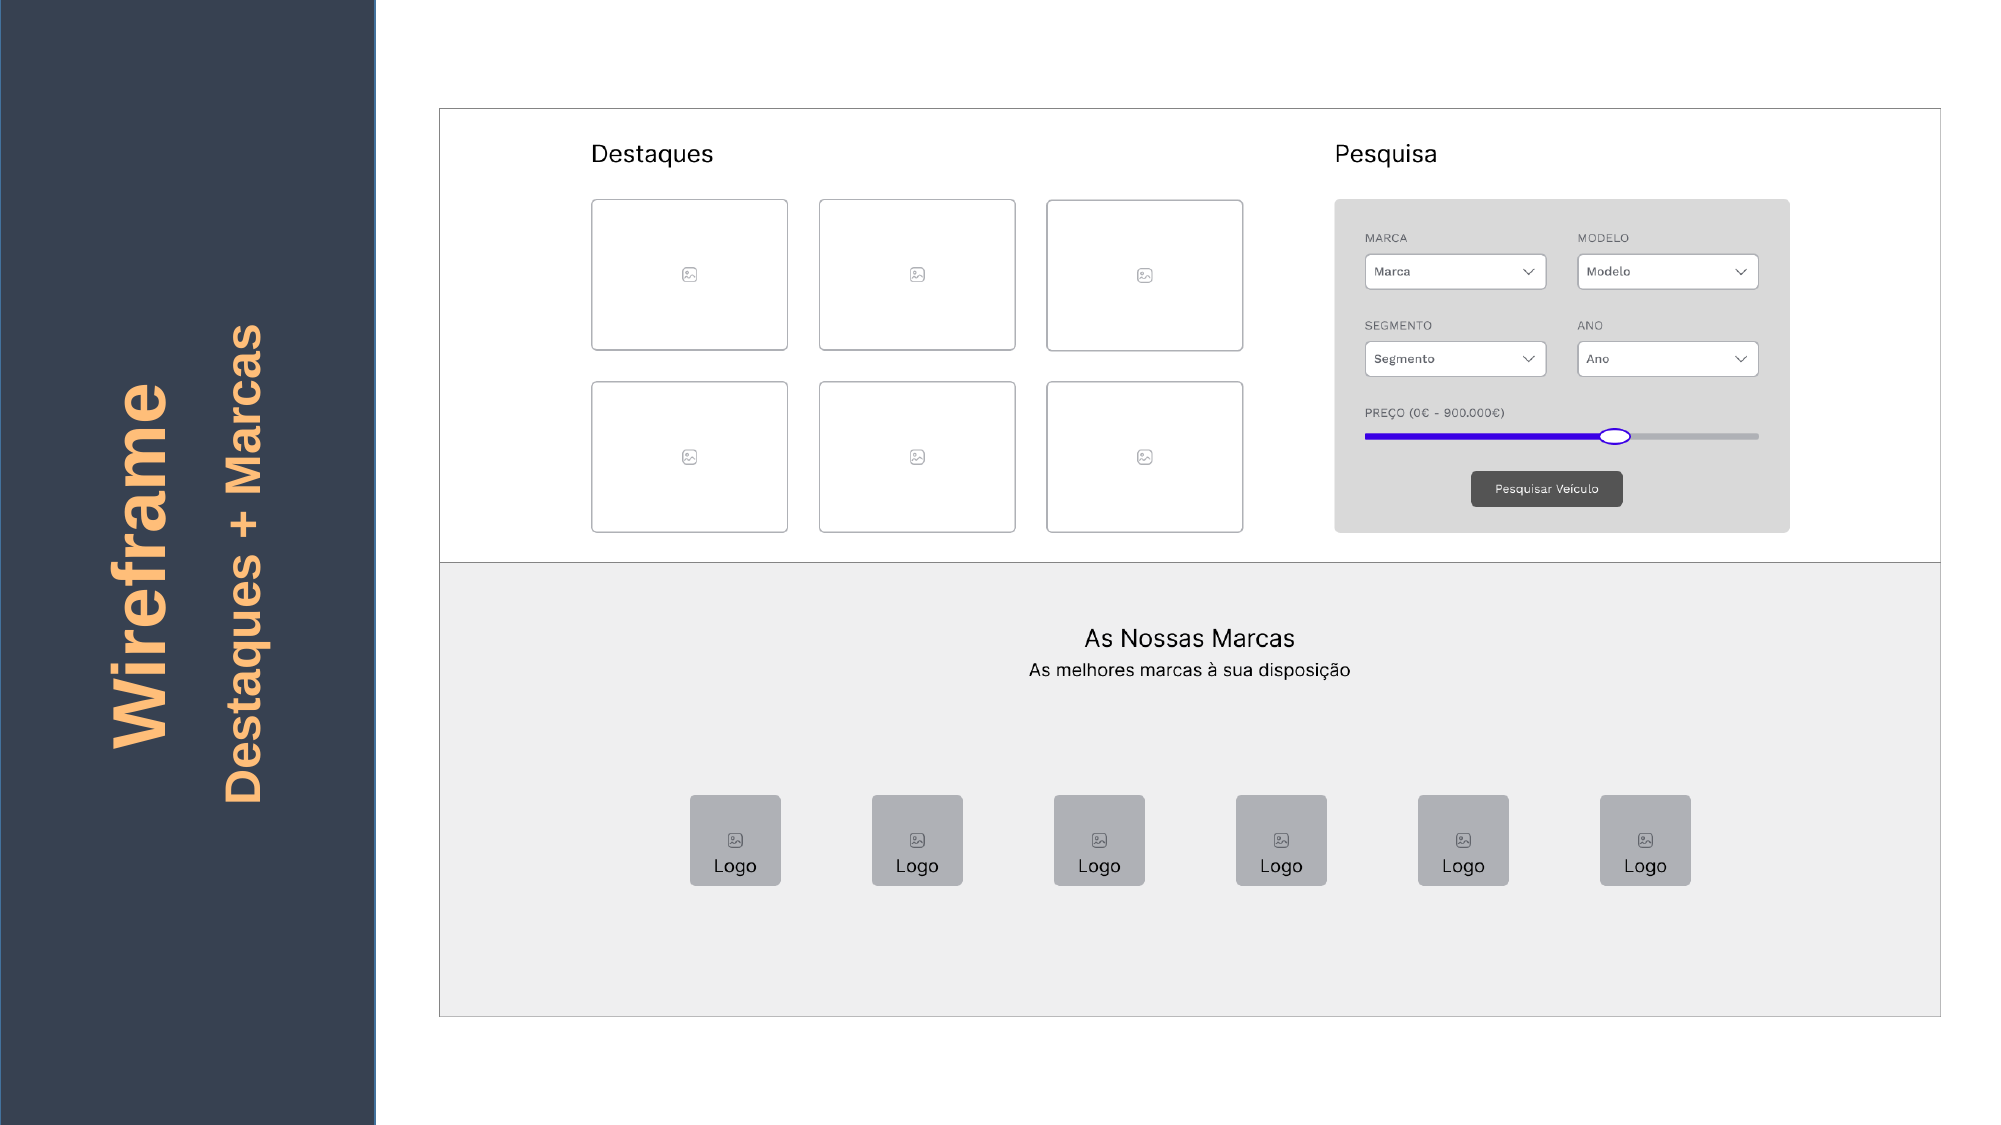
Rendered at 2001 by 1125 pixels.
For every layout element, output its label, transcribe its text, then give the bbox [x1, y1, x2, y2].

text_box Destaques + Marcas [202, 304, 278, 821]
text_box Wireframe [82, 361, 188, 765]
picture [439, 108, 1941, 1017]
text_box [0, 0, 376, 1125]
